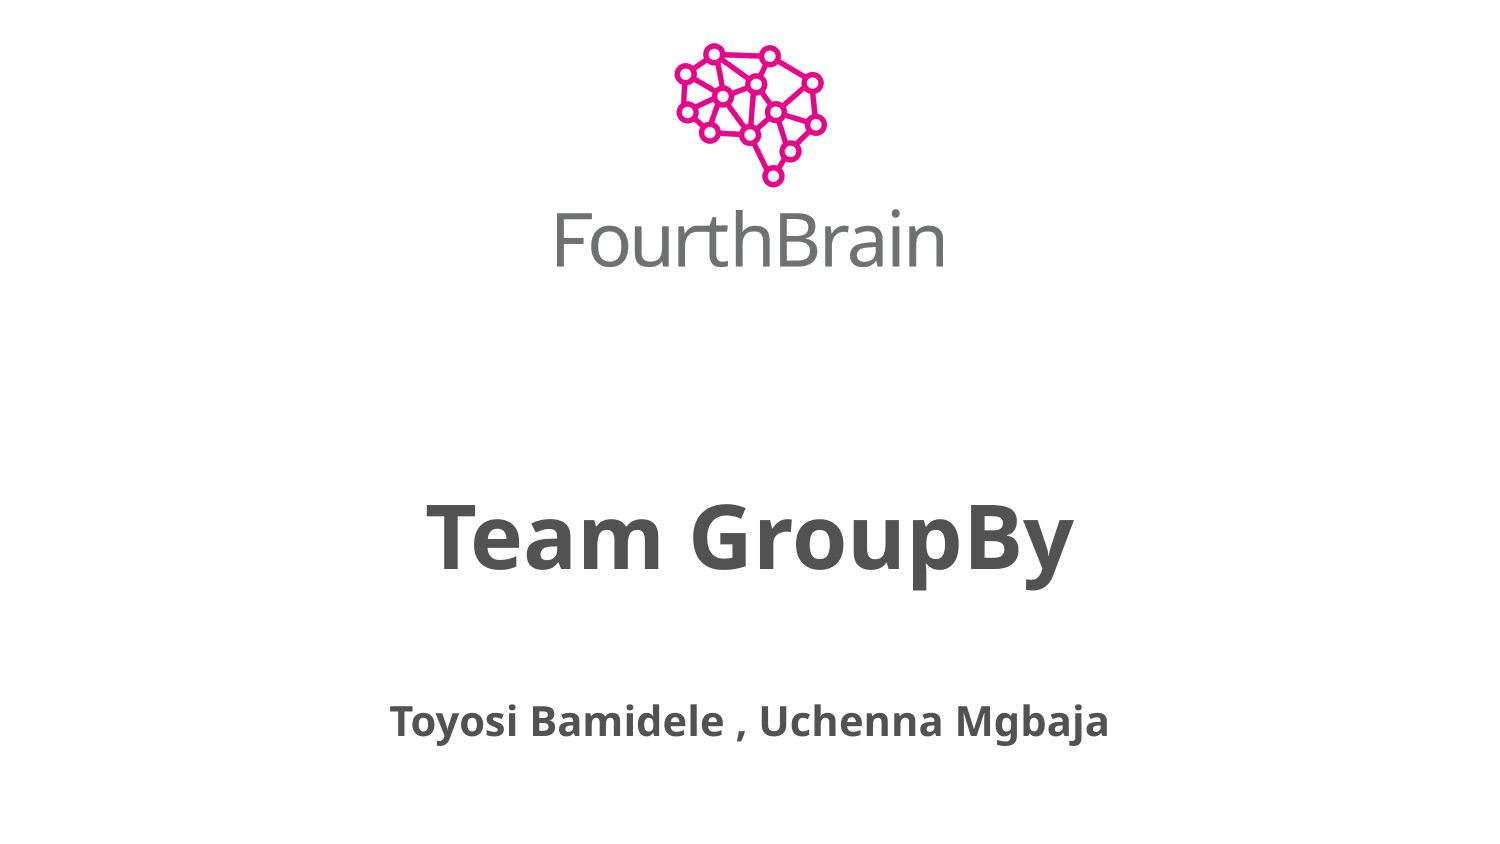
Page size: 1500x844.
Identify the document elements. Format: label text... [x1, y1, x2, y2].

picture [557, 43, 943, 267]
subtitle Team GroupBy Toyosi Bamidele , Uchenna Mgbaja [51, 464, 1449, 595]
